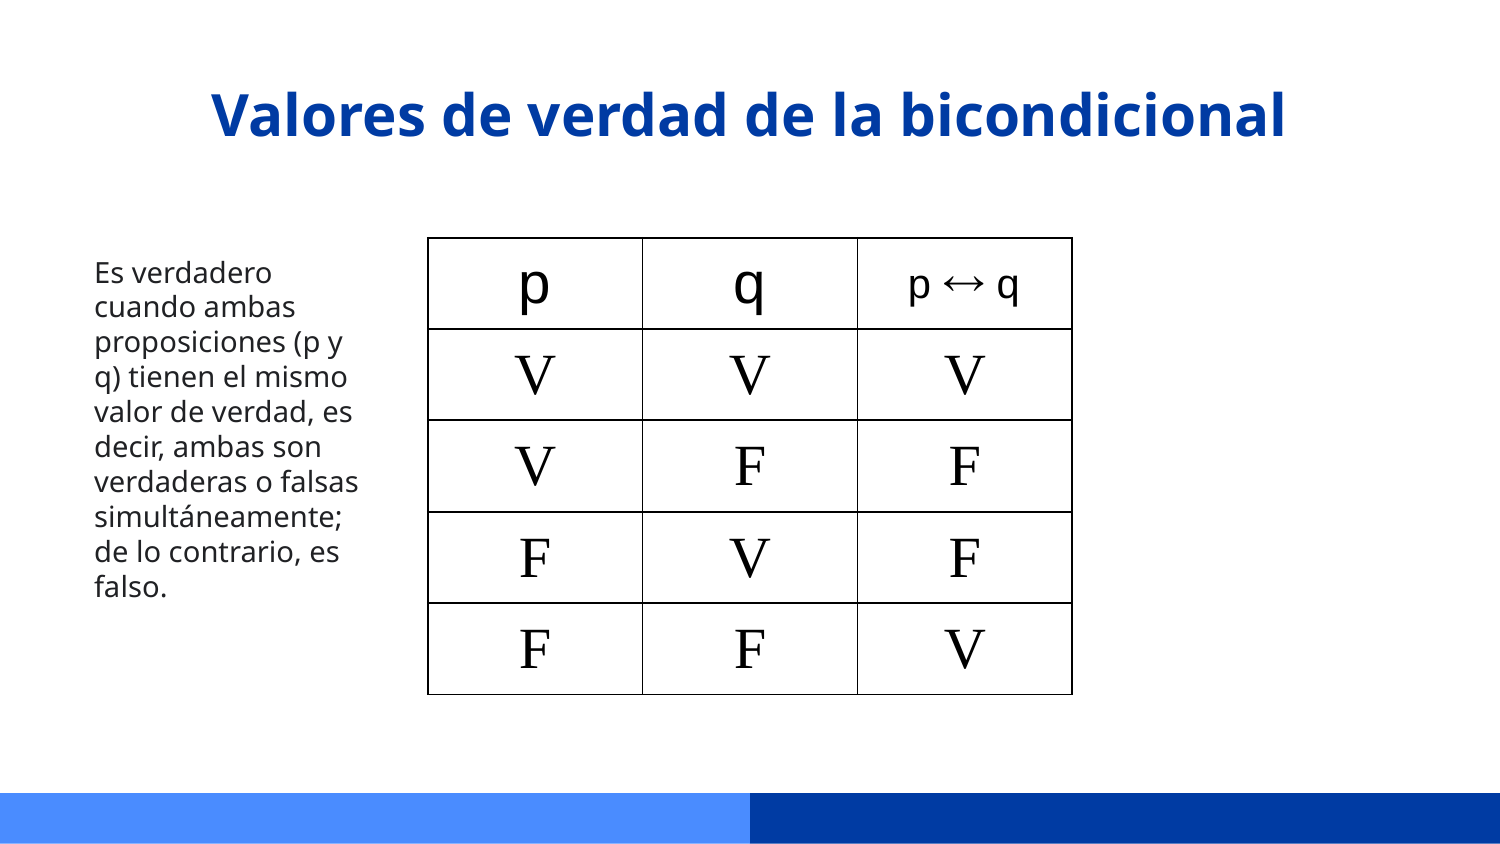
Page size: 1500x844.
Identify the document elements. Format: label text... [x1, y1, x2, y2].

table_cell V [858, 604, 1071, 694]
table_cell V [858, 330, 1071, 419]
table_header p [429, 239, 642, 328]
table_header [858, 314, 1071, 328]
table_cell F [858, 421, 1071, 511]
table_cell F [643, 421, 857, 511]
title Valores de verdad de la bicondicional [117, 62, 1383, 157]
text_box Es verdadero cuando ambas proposiciones (p y q) tienen el mismo valor de verdad, es decir, ambas son verdaderas o falsas simultáneamente; de lo contrario, es falso. [79, 246, 379, 611]
table_cell F [858, 513, 1071, 602]
table_cell F [429, 604, 642, 694]
table_header q [643, 239, 857, 328]
table_cell F [429, 513, 642, 602]
table_cell F [643, 604, 857, 694]
table_cell V [643, 513, 857, 602]
table_cell V [429, 421, 642, 511]
table_cell V [429, 330, 642, 419]
table_header [858, 239, 1071, 249]
text_box p  q [855, 249, 1073, 314]
table_cell V [643, 330, 857, 419]
